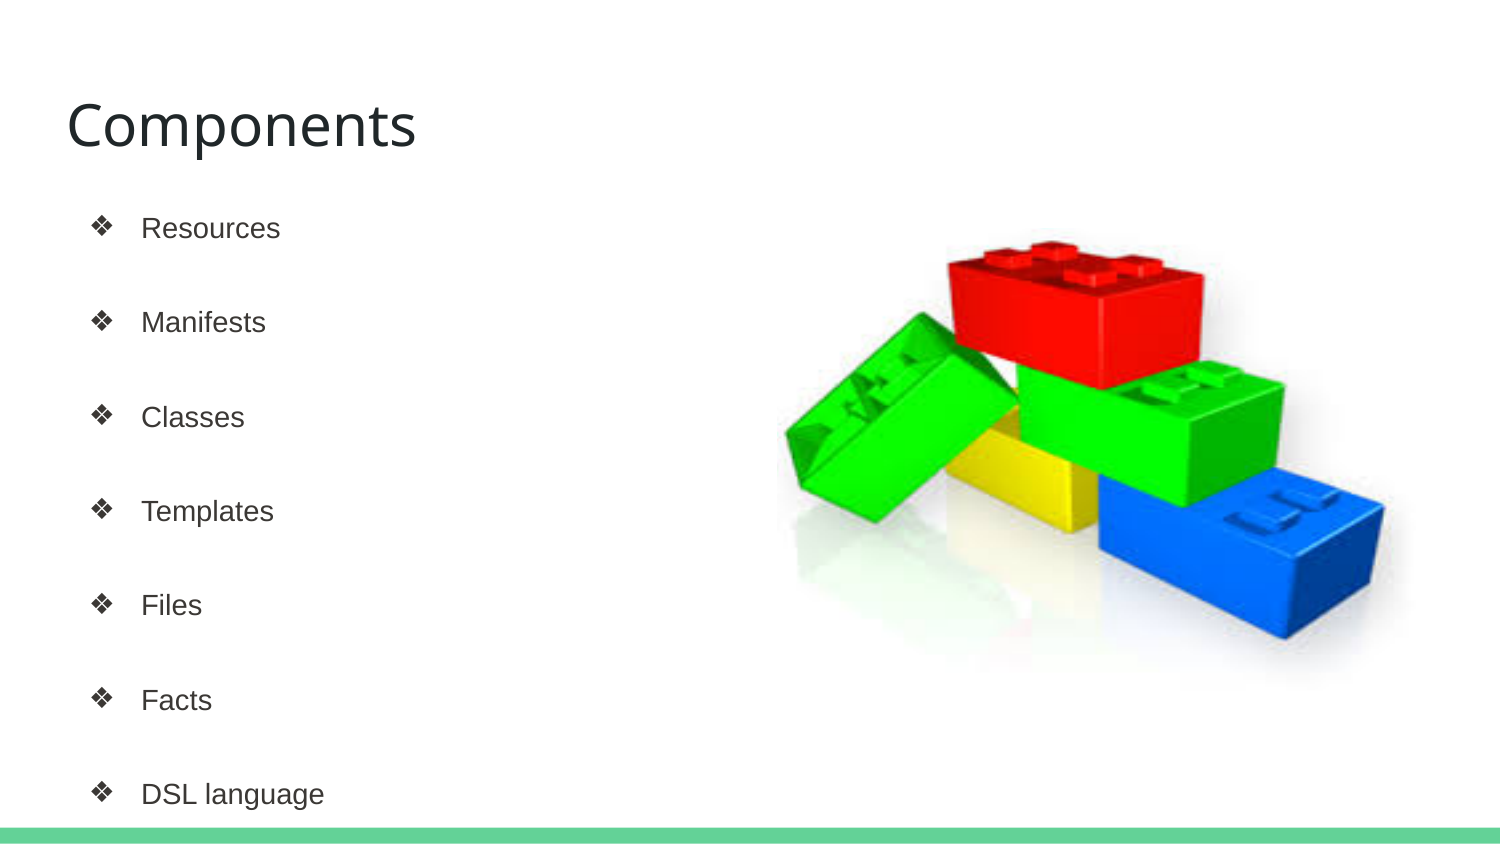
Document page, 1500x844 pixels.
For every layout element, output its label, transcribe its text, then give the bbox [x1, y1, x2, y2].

title Components [51, 72, 1449, 167]
picture [776, 227, 1416, 695]
list Resources Manifests Classes Templates Files Facts DSL language [51, 189, 540, 750]
